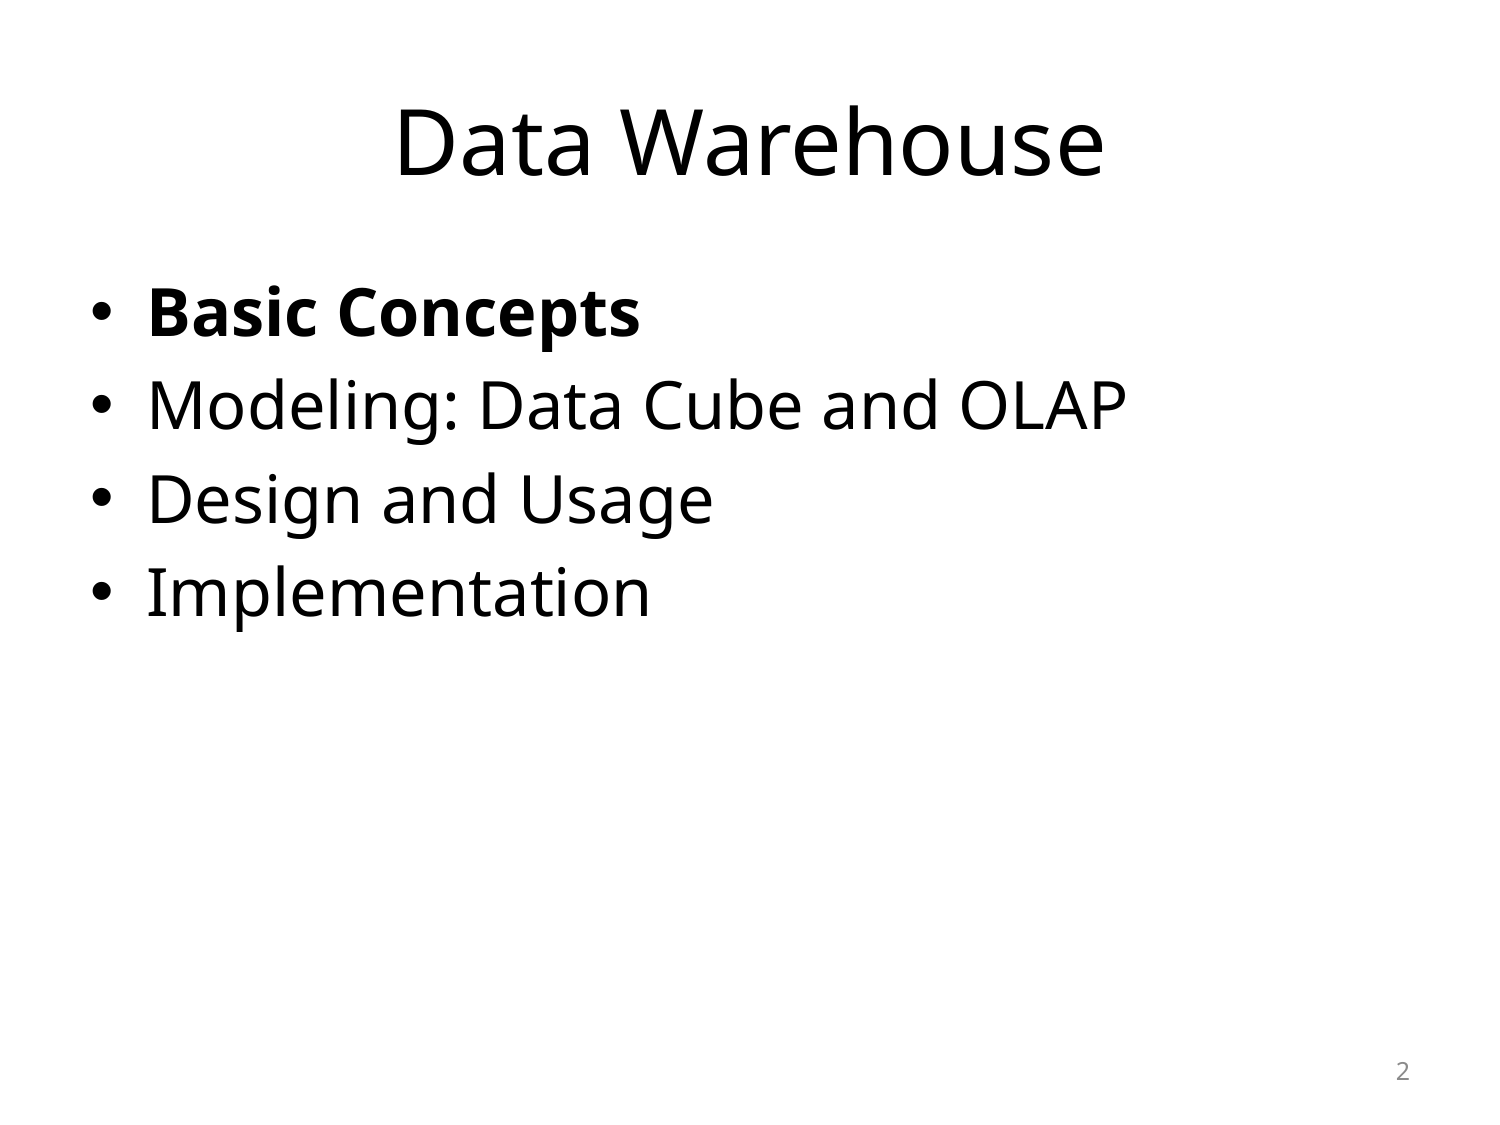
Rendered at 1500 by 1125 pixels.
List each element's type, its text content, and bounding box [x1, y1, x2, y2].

slide_number 2 [1074, 1042, 1425, 1103]
title Data Warehouse [75, 45, 1425, 233]
list Basic Concepts Modeling: Data Cube and OLAP Design and Usage Implementation [75, 262, 1425, 1005]
